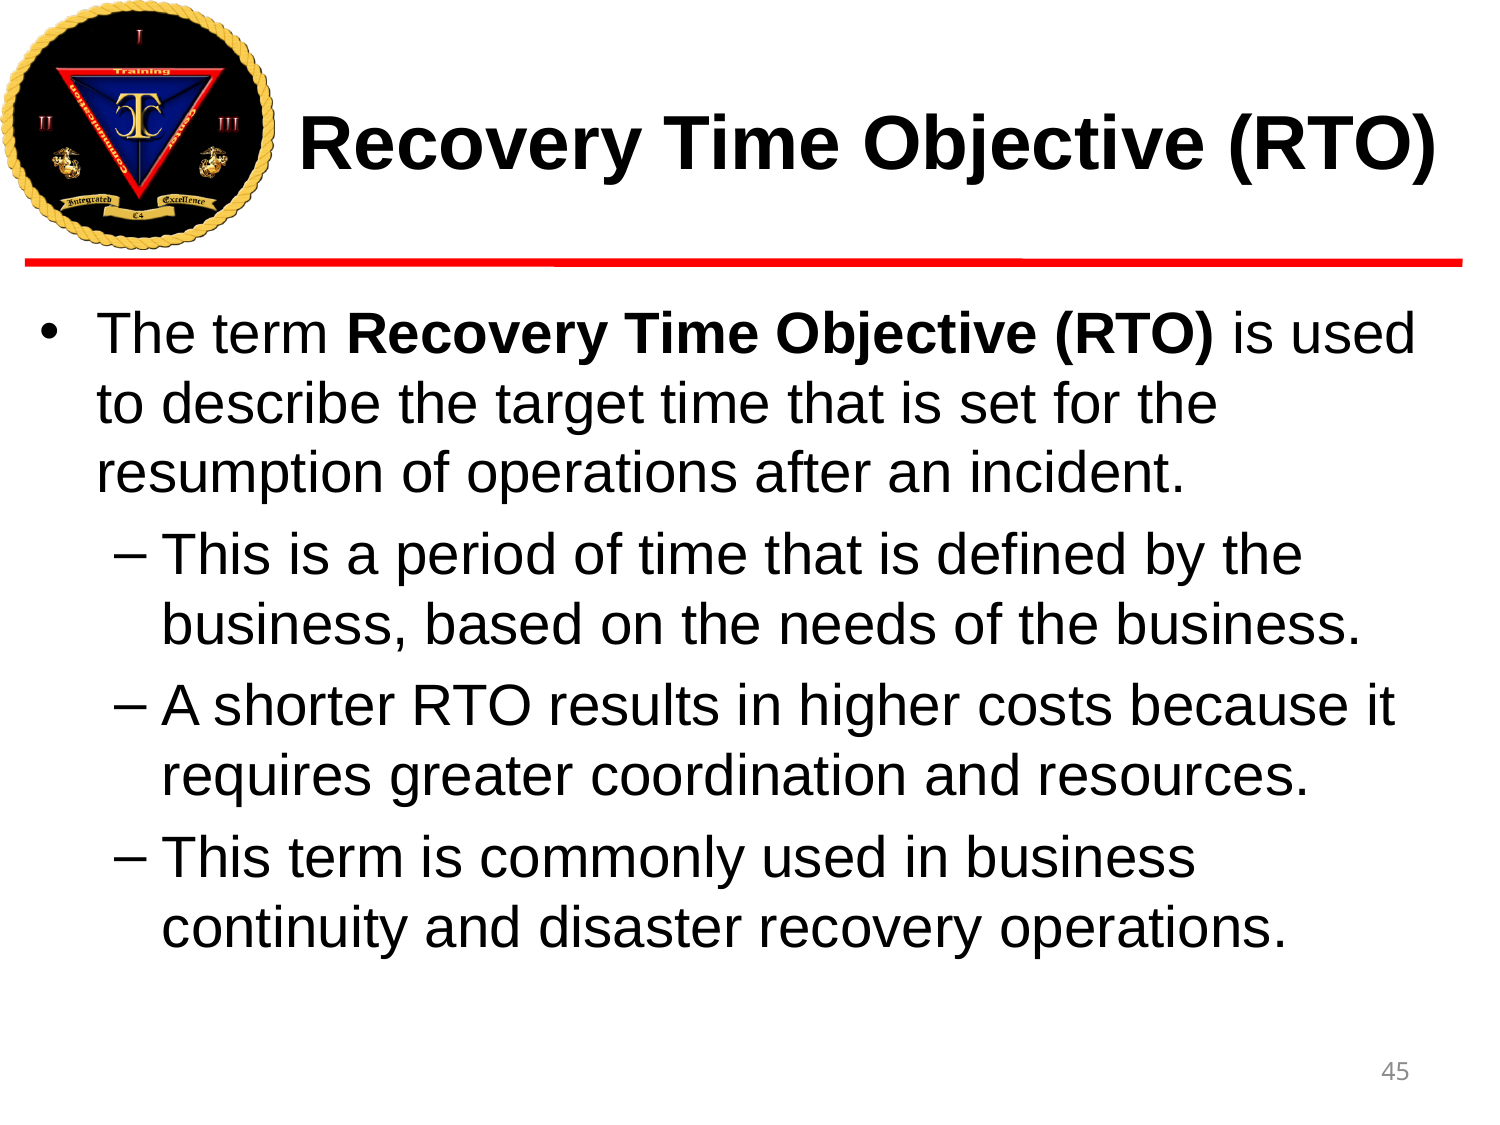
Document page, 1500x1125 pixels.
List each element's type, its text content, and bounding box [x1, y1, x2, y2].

title Recovery Time Objective (RTO) [274, 44, 1463, 233]
list The term Recovery Time Objective (RTO) is used to describe the target time that is set for the resumption of operations after an incident. This is a period of time that is defined by the business, based on the needs of the business. A shorter RTO results in higher costs because it requires greater coordination and resources. This term is commonly used in business continuity and disaster recovery operations. [24, 287, 1463, 1081]
picture [0, 0, 275, 250]
slide_number 45 [1074, 1042, 1425, 1103]
